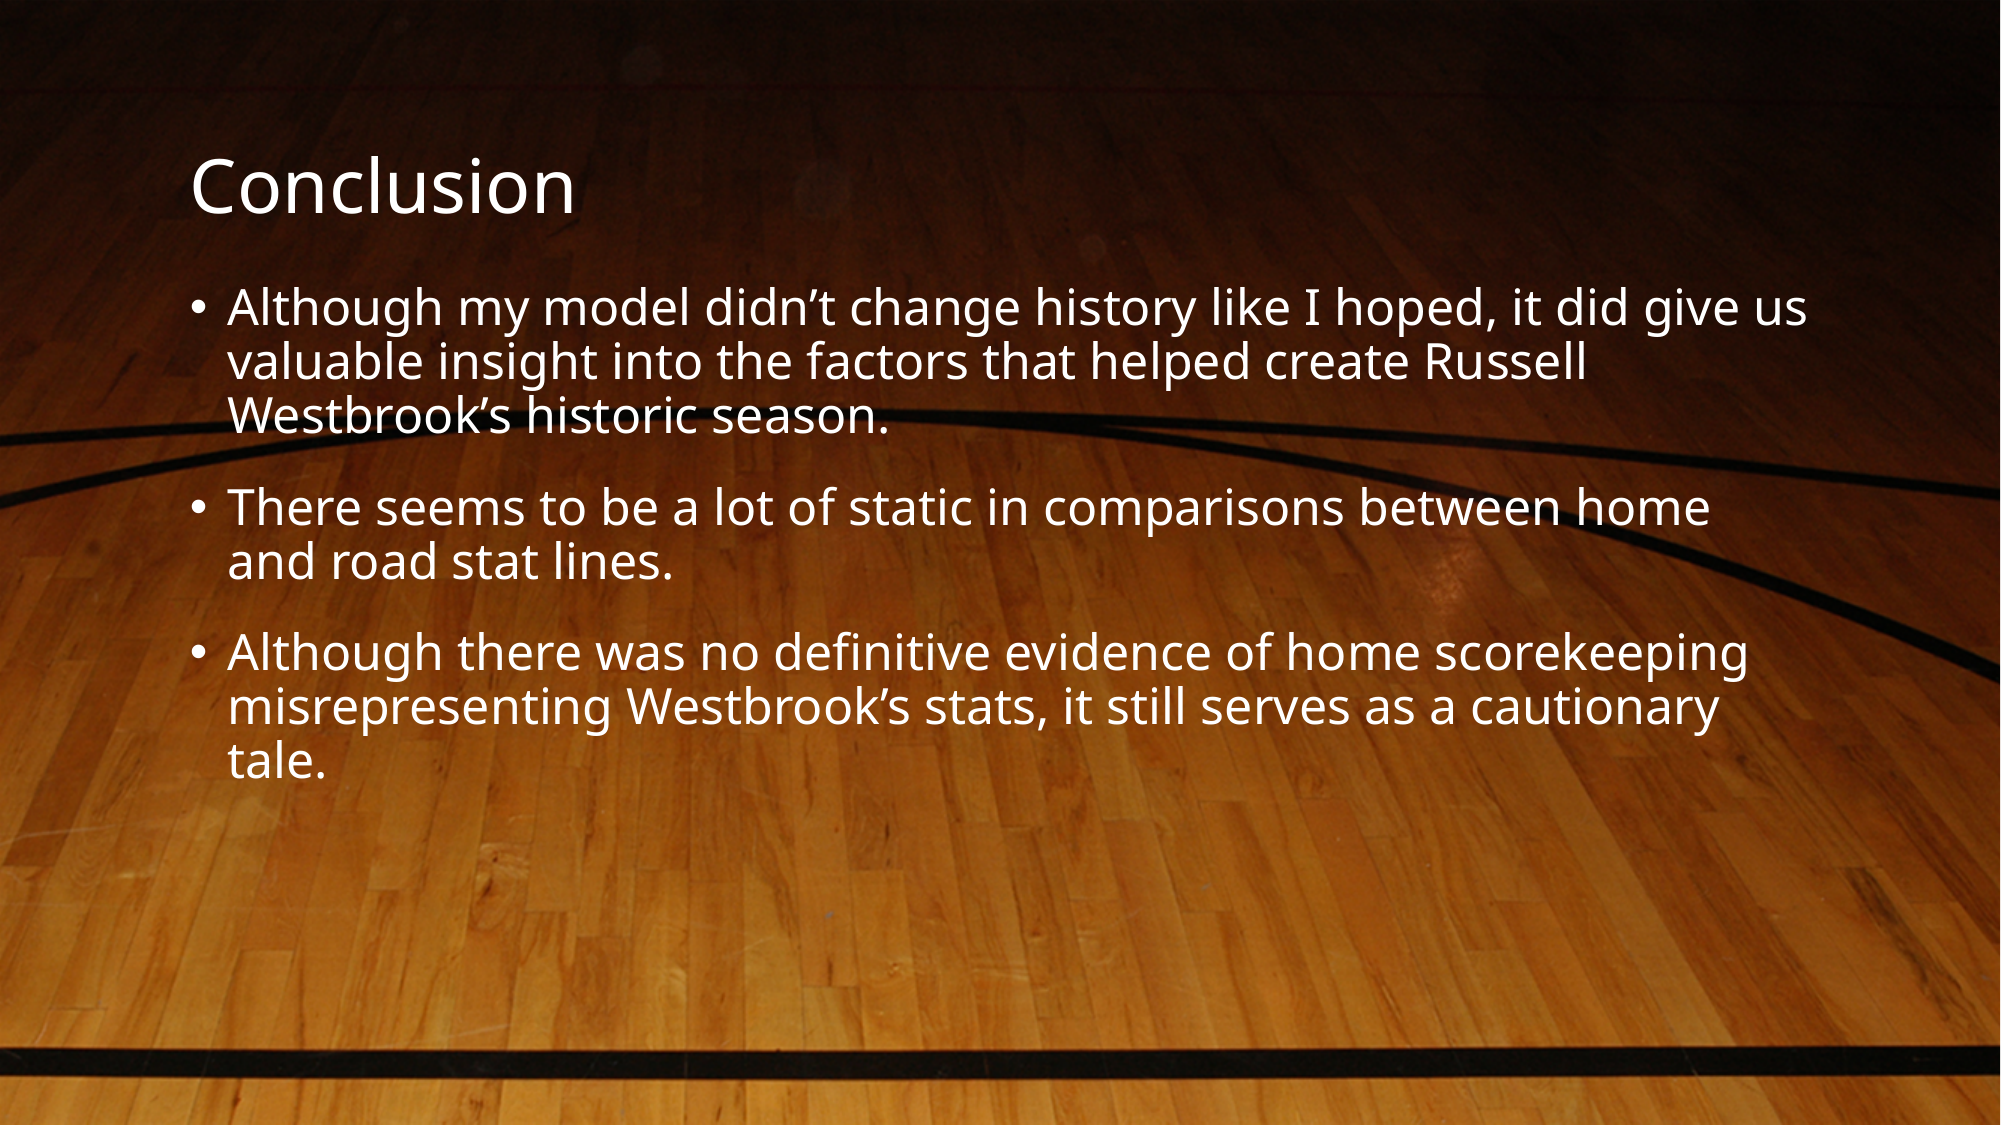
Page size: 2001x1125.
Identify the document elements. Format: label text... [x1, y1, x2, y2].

title Conclusion [174, 50, 1825, 238]
list Although my model didn’t change history like I hoped, it did give us valuable insight into the factors that helped create Russell Westbrook’s historic season. There seems to be a lot of static in comparisons between home and road stat lines. Although there was no definitive evidence of home scorekeeping misrepresenting Westbrook’s stats, it still serves as a cautionary tale. [174, 275, 1825, 988]
picture [0, 0, 2001, 1125]
